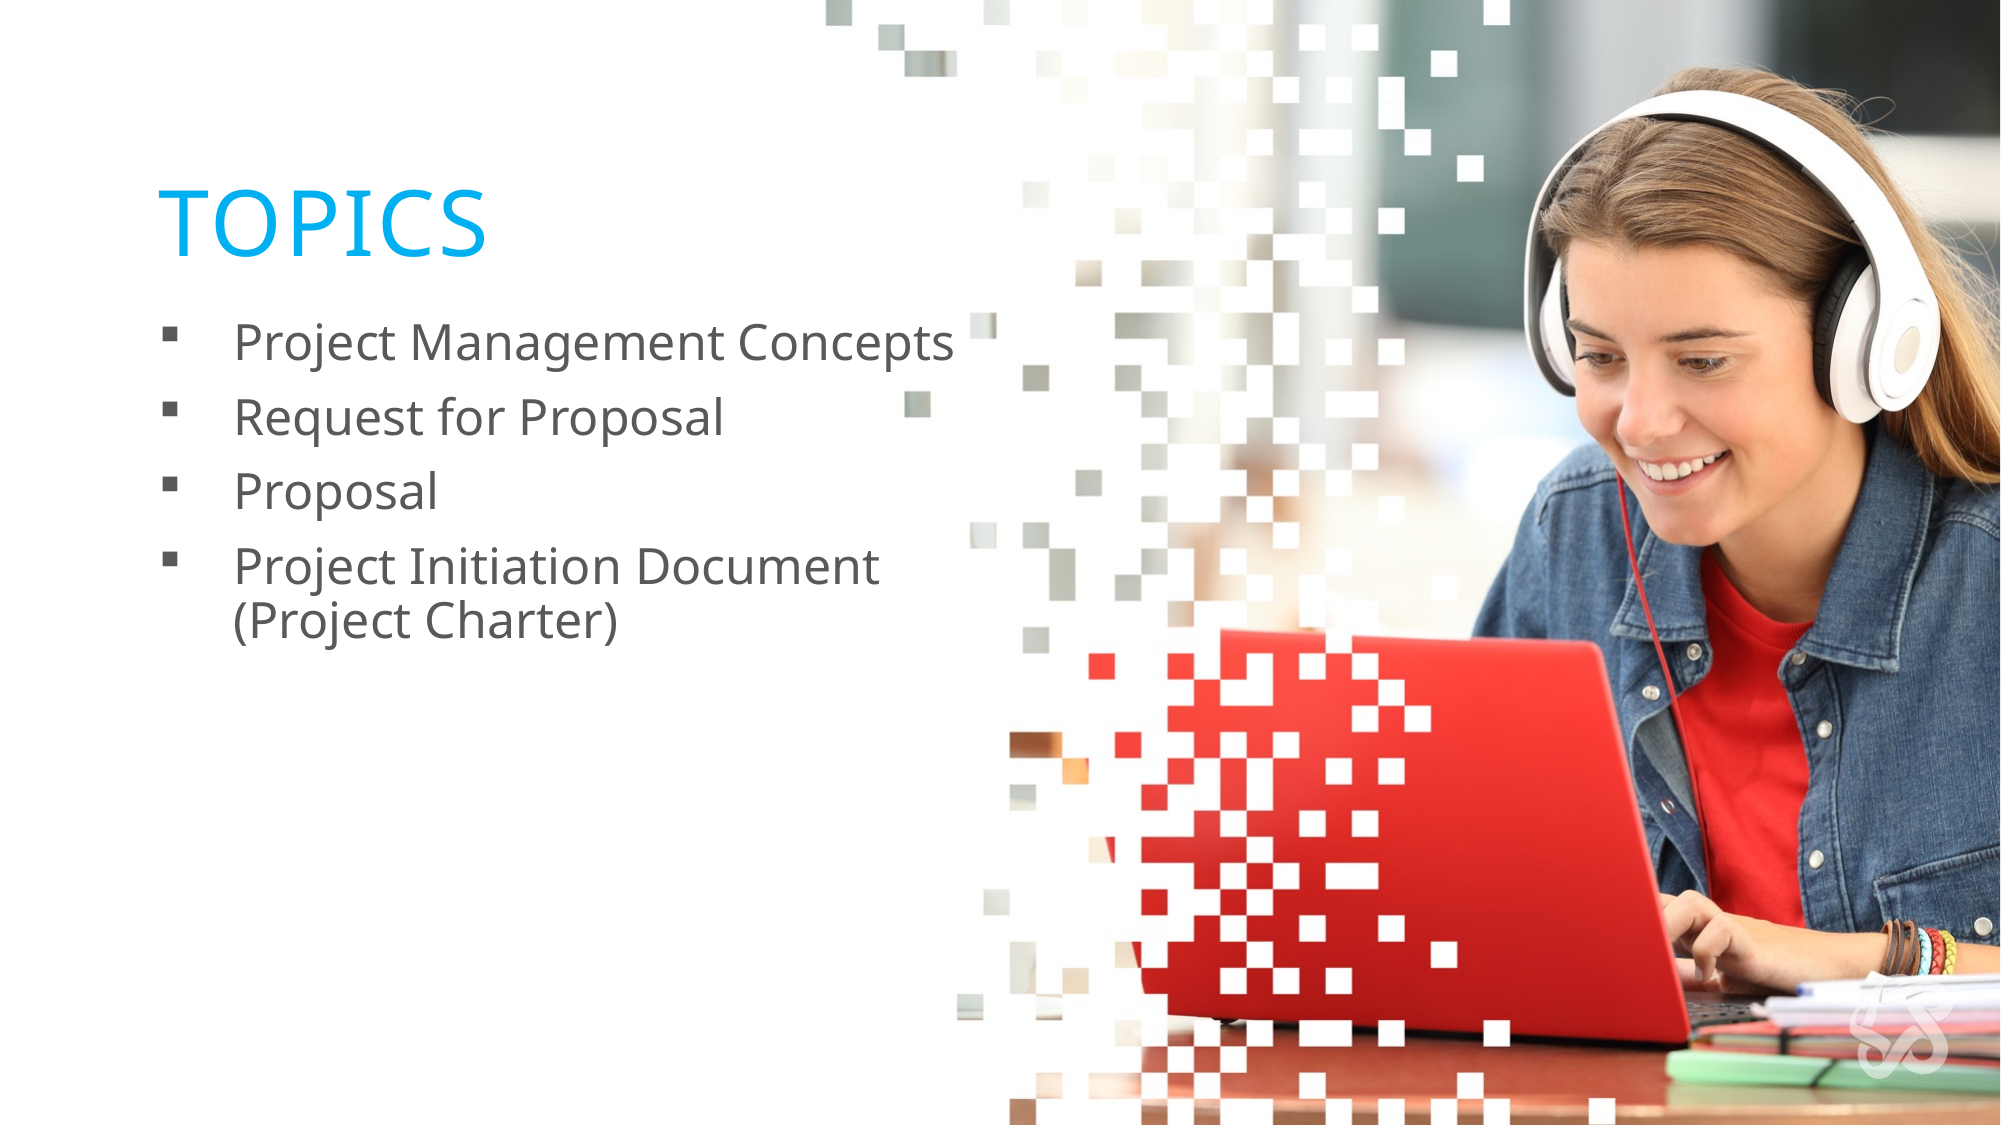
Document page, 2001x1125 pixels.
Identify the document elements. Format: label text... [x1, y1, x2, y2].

title Topics [143, 107, 885, 287]
list Project Management Concepts Request for Proposal Proposal Project Initiation Document (Project Charter) [143, 309, 974, 951]
picture [0, 0, 2001, 1125]
